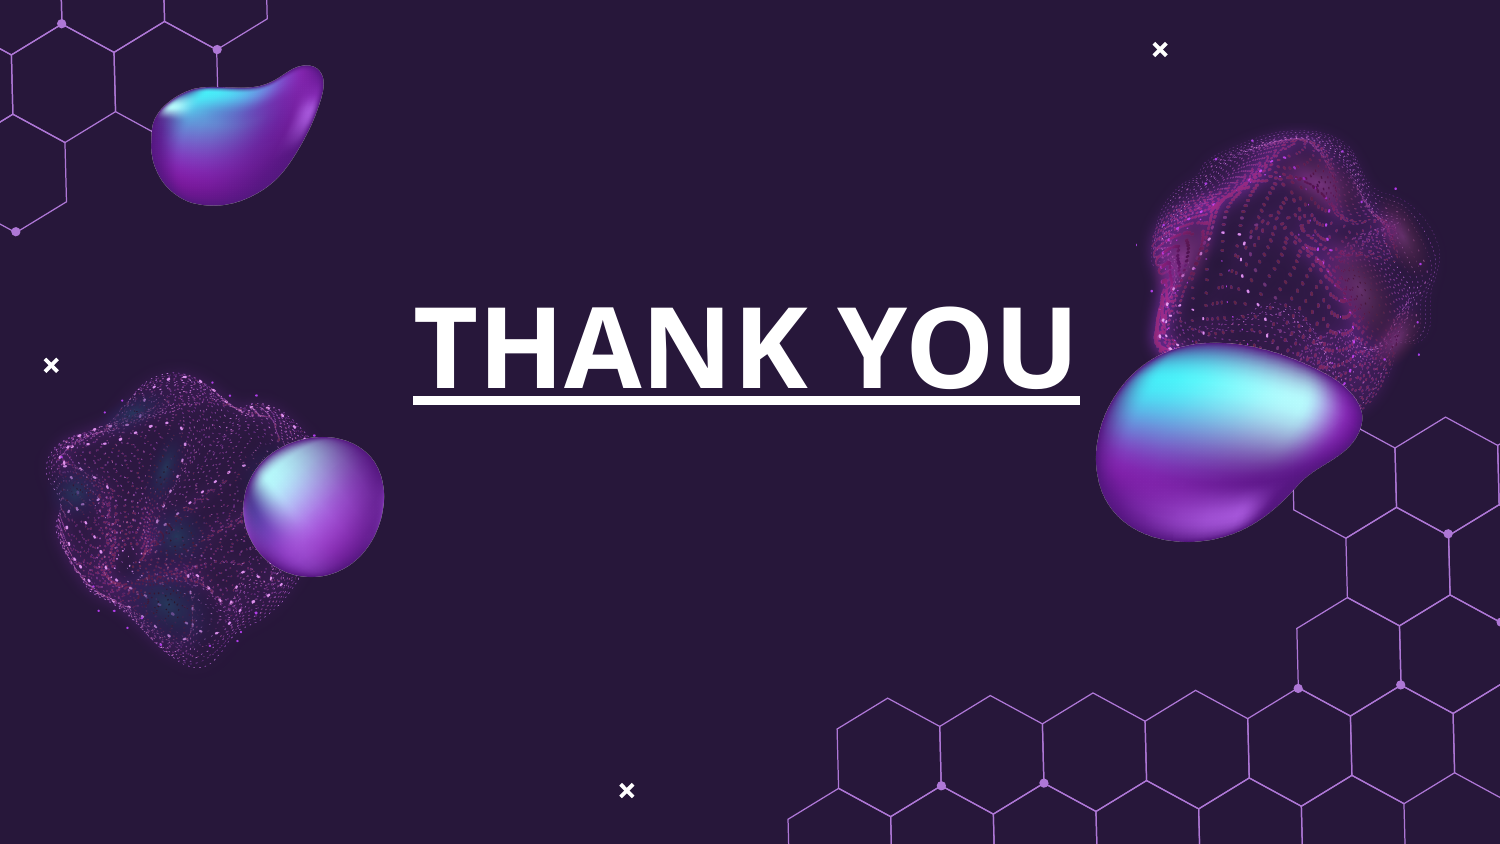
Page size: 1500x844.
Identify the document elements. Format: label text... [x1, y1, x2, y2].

picture [1065, 123, 1451, 599]
picture [0, 296, 414, 716]
text_box THANK YOU [398, 268, 1167, 418]
picture [130, 36, 358, 229]
